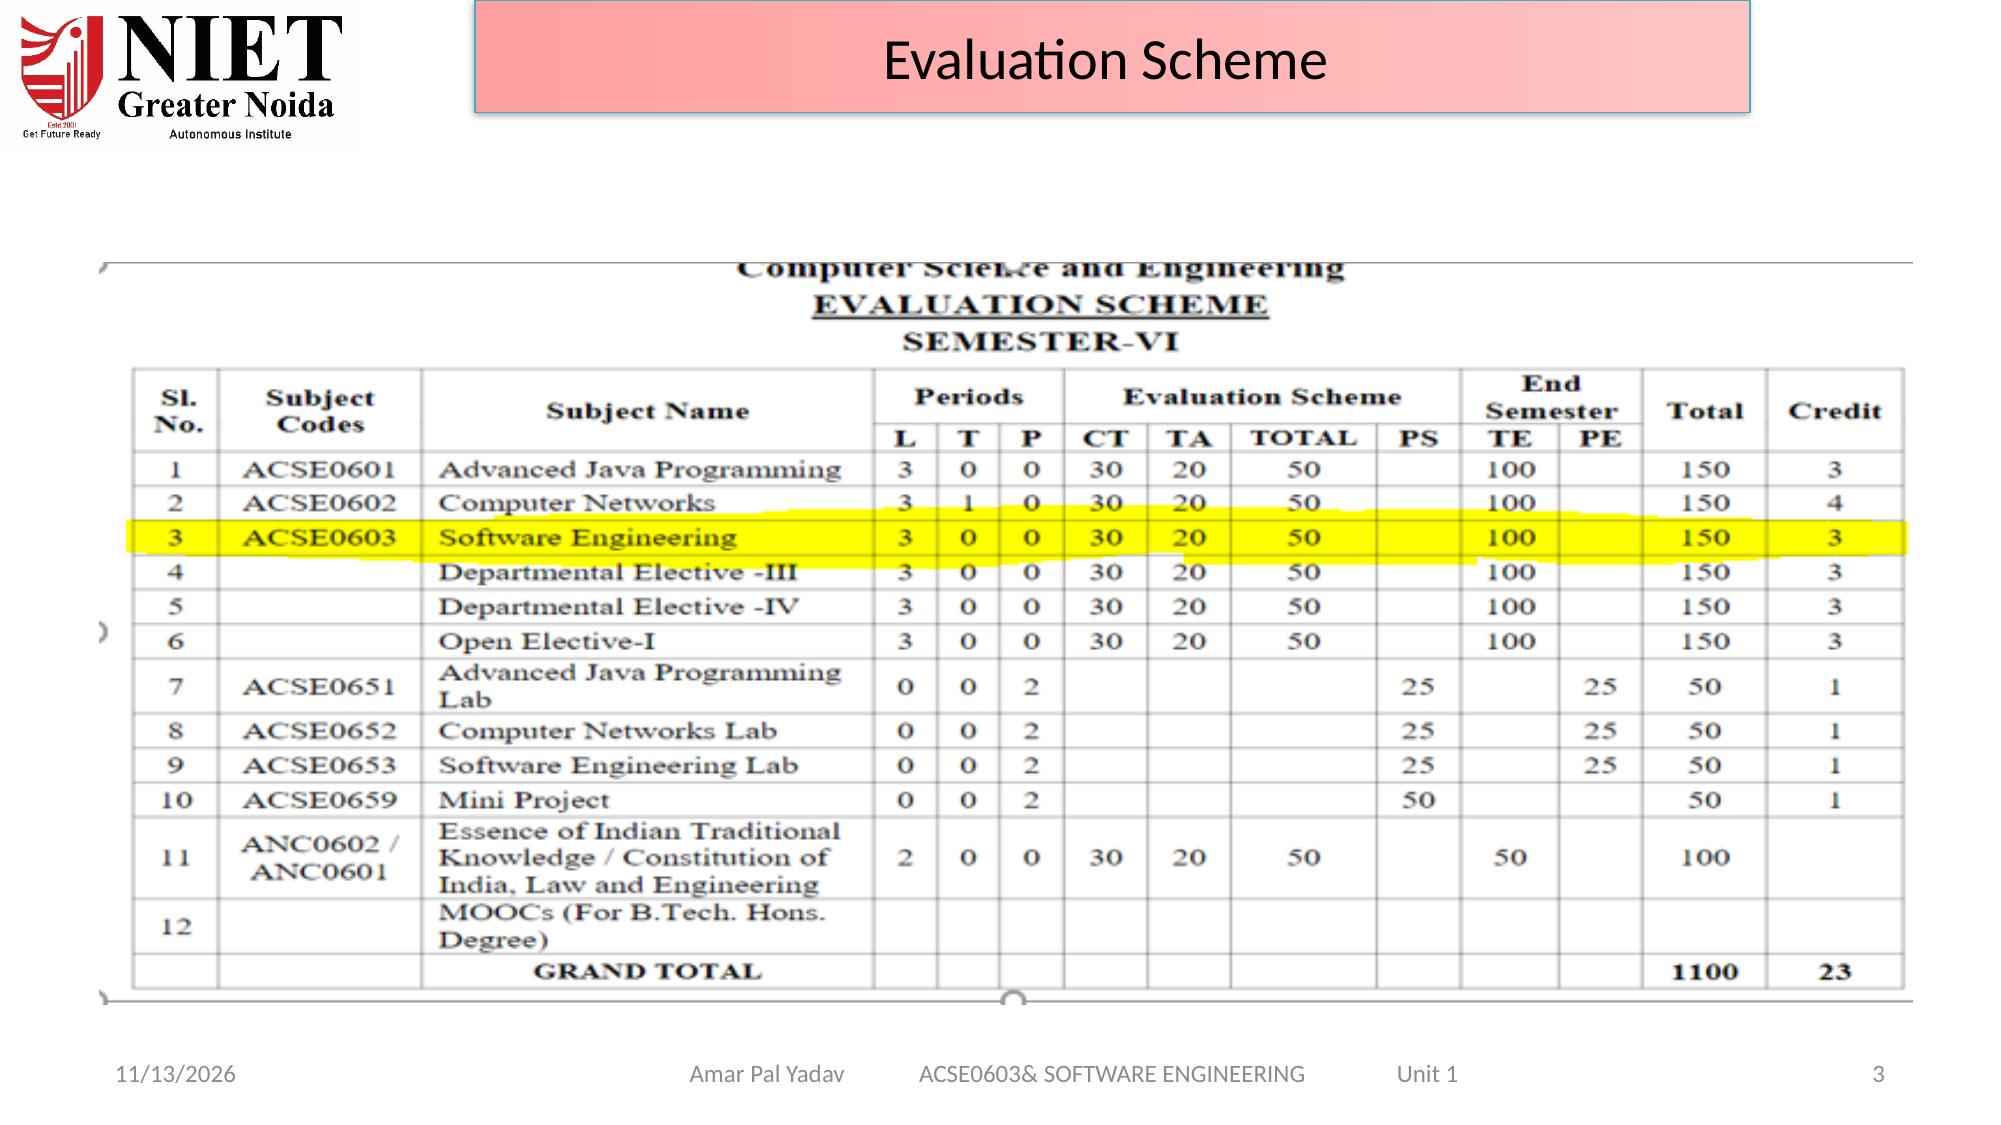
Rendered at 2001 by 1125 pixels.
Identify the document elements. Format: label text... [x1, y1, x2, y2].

text_box Evaluation Scheme [474, 0, 1751, 113]
picture [0, 0, 363, 156]
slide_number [99, 1042, 567, 1103]
footer Amar Pal Yadav ACSE0603& SOFTWARE ENGINEERING Unit 1 [662, 1042, 1488, 1103]
picture [99, 262, 1913, 1006]
slide_number 3 [1488, 1042, 1900, 1103]
